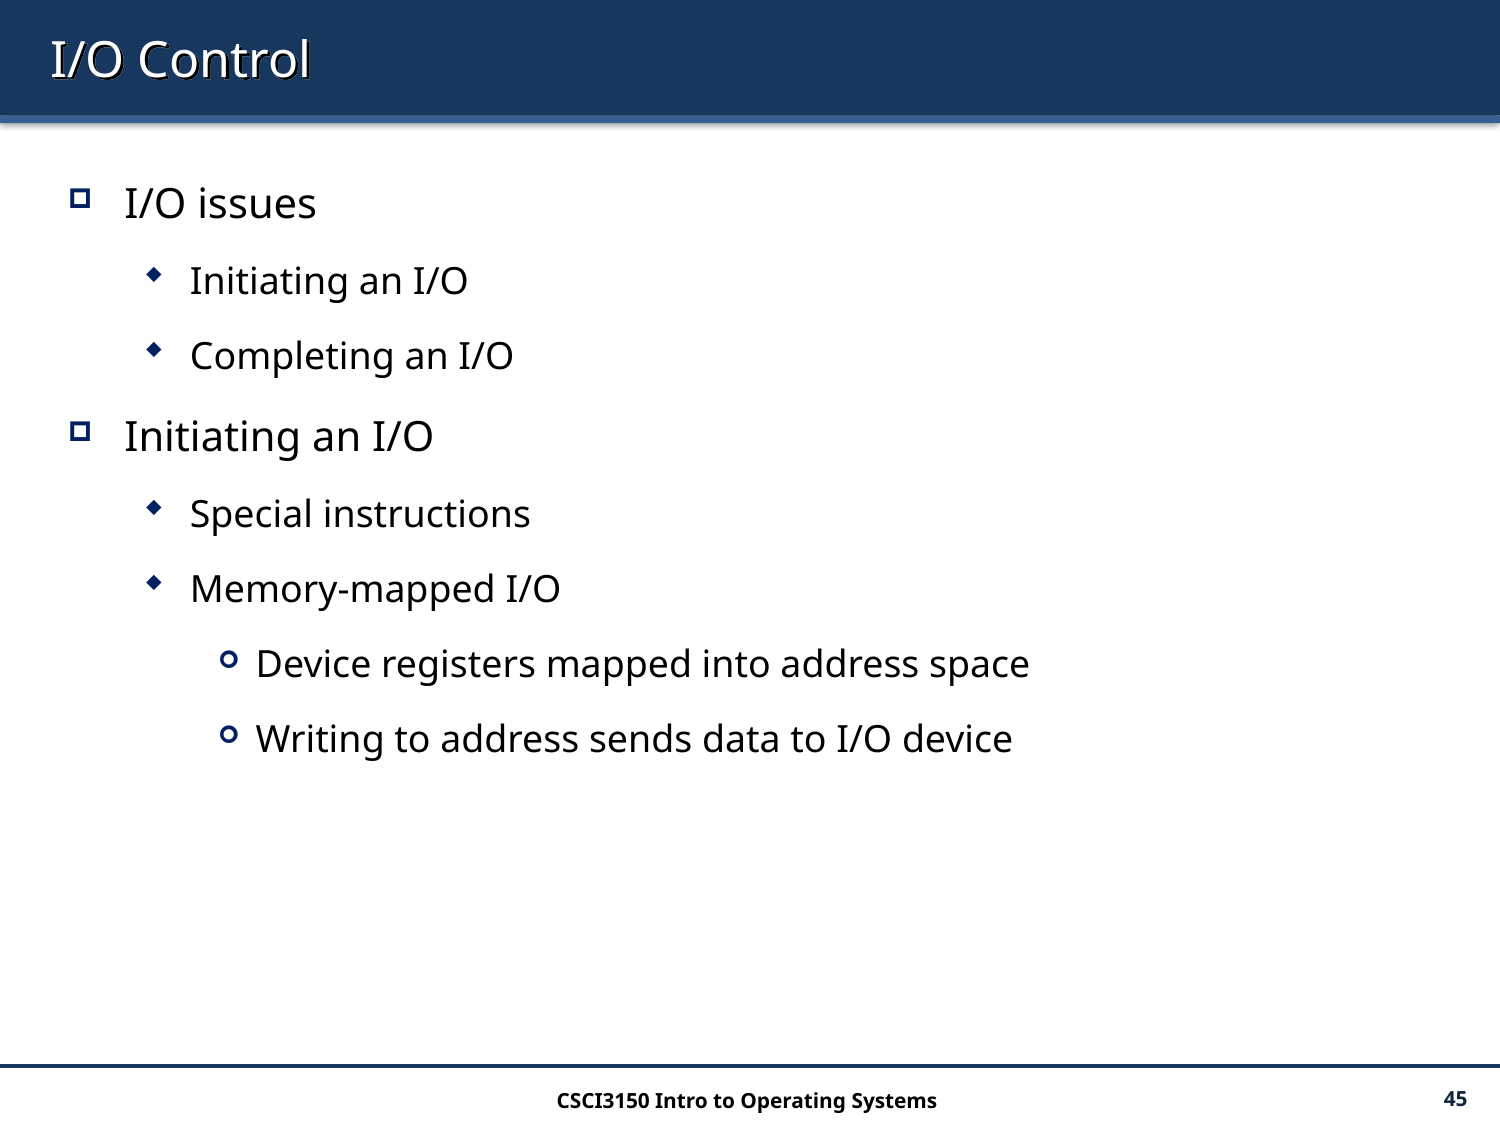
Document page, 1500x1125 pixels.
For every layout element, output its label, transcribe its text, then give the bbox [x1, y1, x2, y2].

footer CSCI3150 Intro to Operating Systems [497, 1079, 997, 1117]
list I/O issues Initiating an I/O Completing an I/O Initiating an I/O Special instructions Memory-mapped I/O Device registers mapped into address space Writing to address sends data to I/O device [52, 144, 1495, 1048]
title I/O Control [34, 8, 1477, 106]
slide_number 45 [1306, 1081, 1483, 1118]
